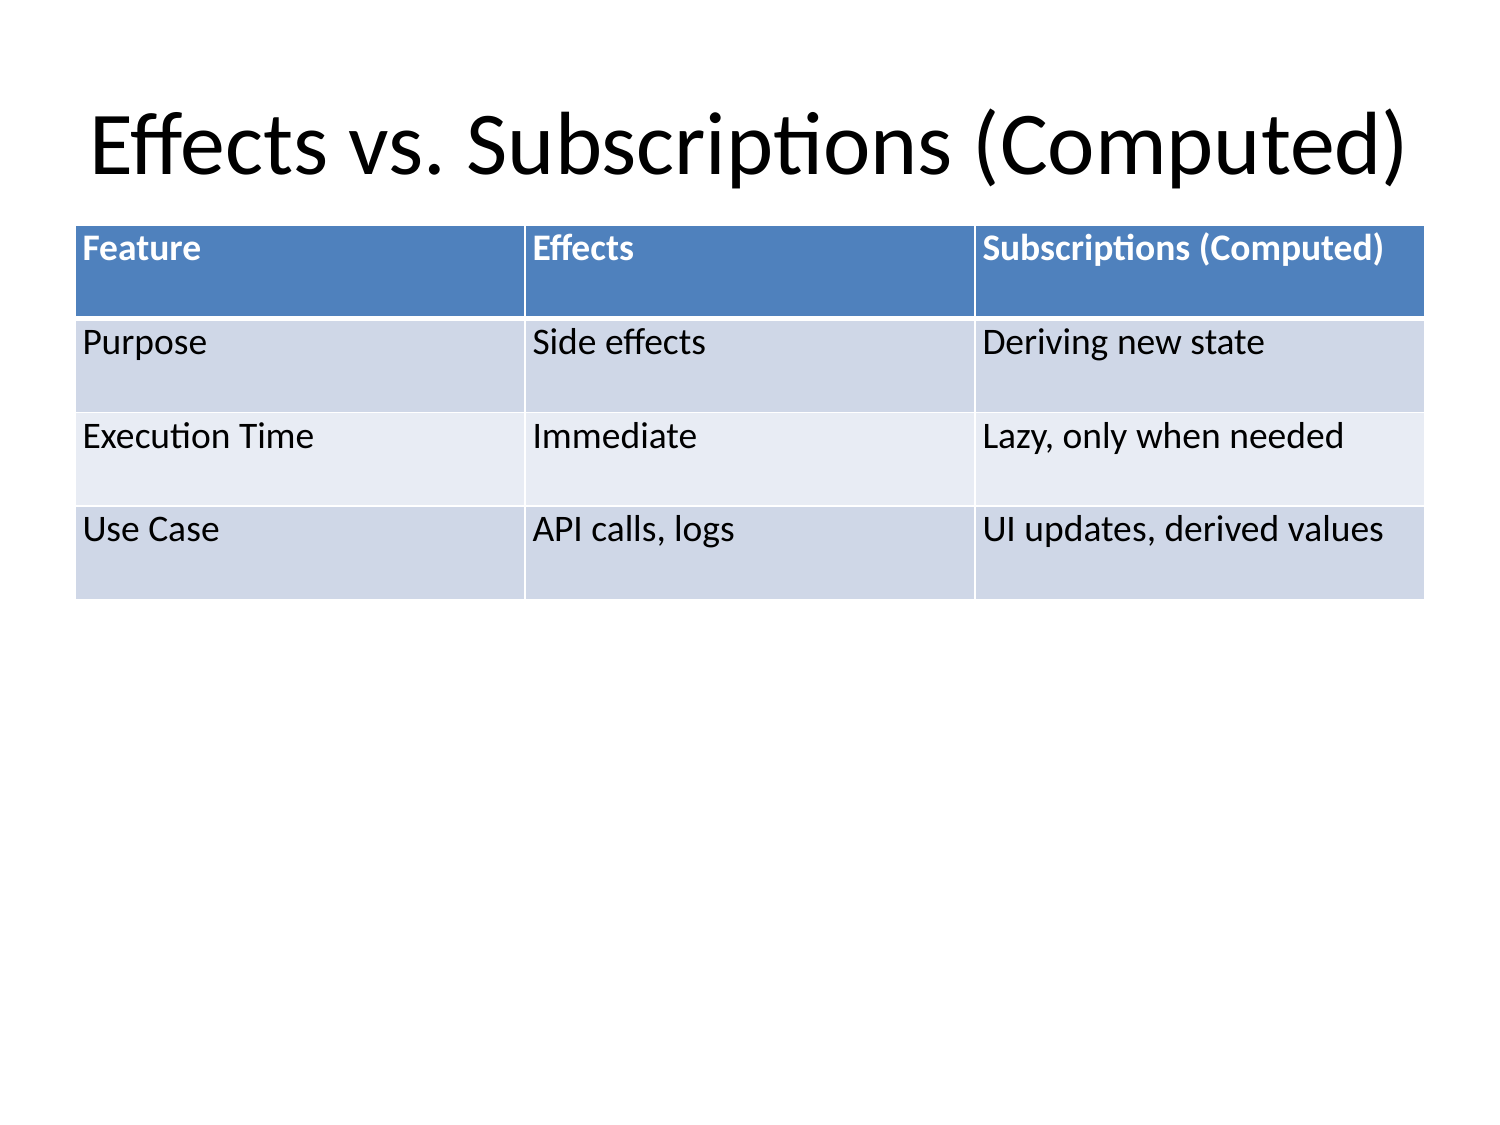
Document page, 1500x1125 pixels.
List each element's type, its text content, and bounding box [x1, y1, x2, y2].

table_cell Immediate [526, 413, 974, 505]
table_header Feature [76, 226, 524, 316]
table_header Subscriptions (Computed) [976, 226, 1424, 316]
table_cell Execution Time [76, 413, 524, 505]
table_cell Purpose [76, 321, 524, 412]
title Effects vs. Subscriptions (Computed) [74, 44, 1426, 224]
table_cell Use Case [76, 507, 524, 599]
table_cell Lazy, only when needed [976, 413, 1424, 505]
table_header Effects [526, 226, 974, 316]
table_cell UI updates, derived values [976, 507, 1424, 599]
table_cell Side effects [526, 321, 974, 412]
table_cell API calls, logs [526, 507, 974, 599]
table_cell Deriving new state [976, 321, 1424, 412]
